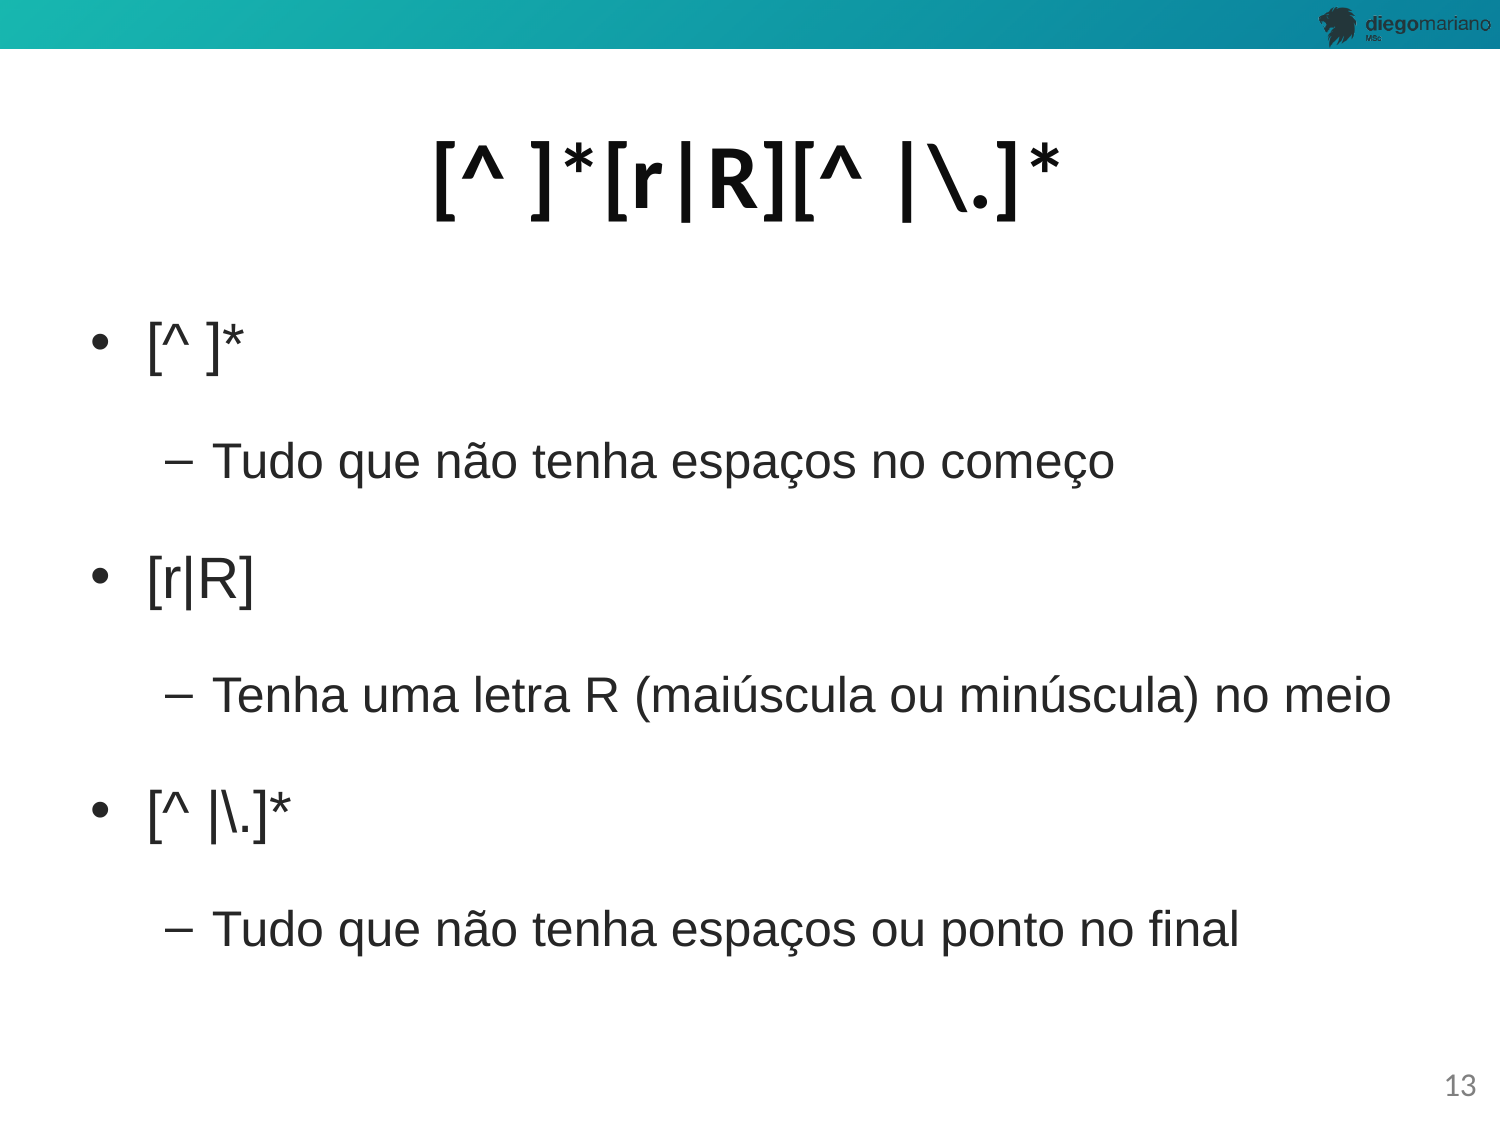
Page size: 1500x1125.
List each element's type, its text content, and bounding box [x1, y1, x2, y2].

list [^ ]* Tudo que não tenha espaços no começo [r|R] Tenha uma letra R (maiúscula ou minúscula) no meio [^ |\.]* Tudo que não tenha espaços ou ponto no final [75, 298, 1425, 1041]
picture [0, 0, 1500, 49]
slide_number 13 [1141, 1055, 1492, 1116]
title [^ ]*[r|R][^ |\.]* [75, 78, 1425, 266]
